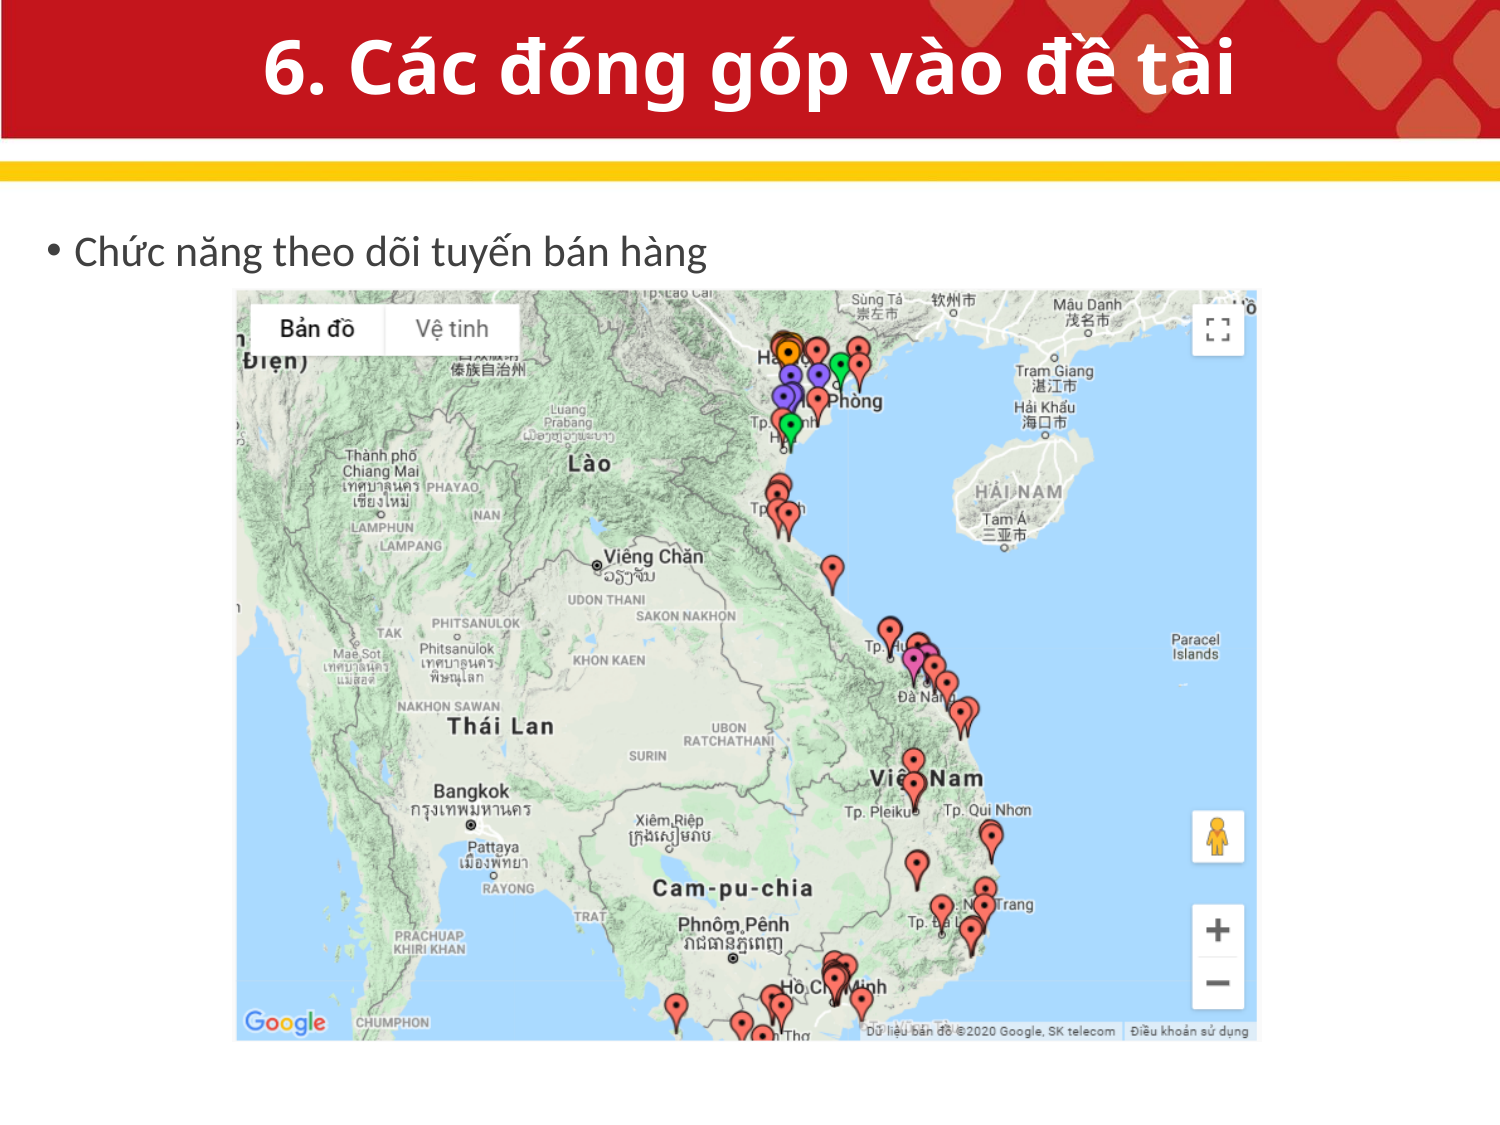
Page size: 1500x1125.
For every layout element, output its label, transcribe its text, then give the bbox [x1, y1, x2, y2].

list Chức năng theo dõi tuyến bán hàng [31, 220, 1471, 1025]
picture [0, 0, 1500, 1125]
title 6. Các đóng góp vào đề tài [31, 0, 1471, 141]
